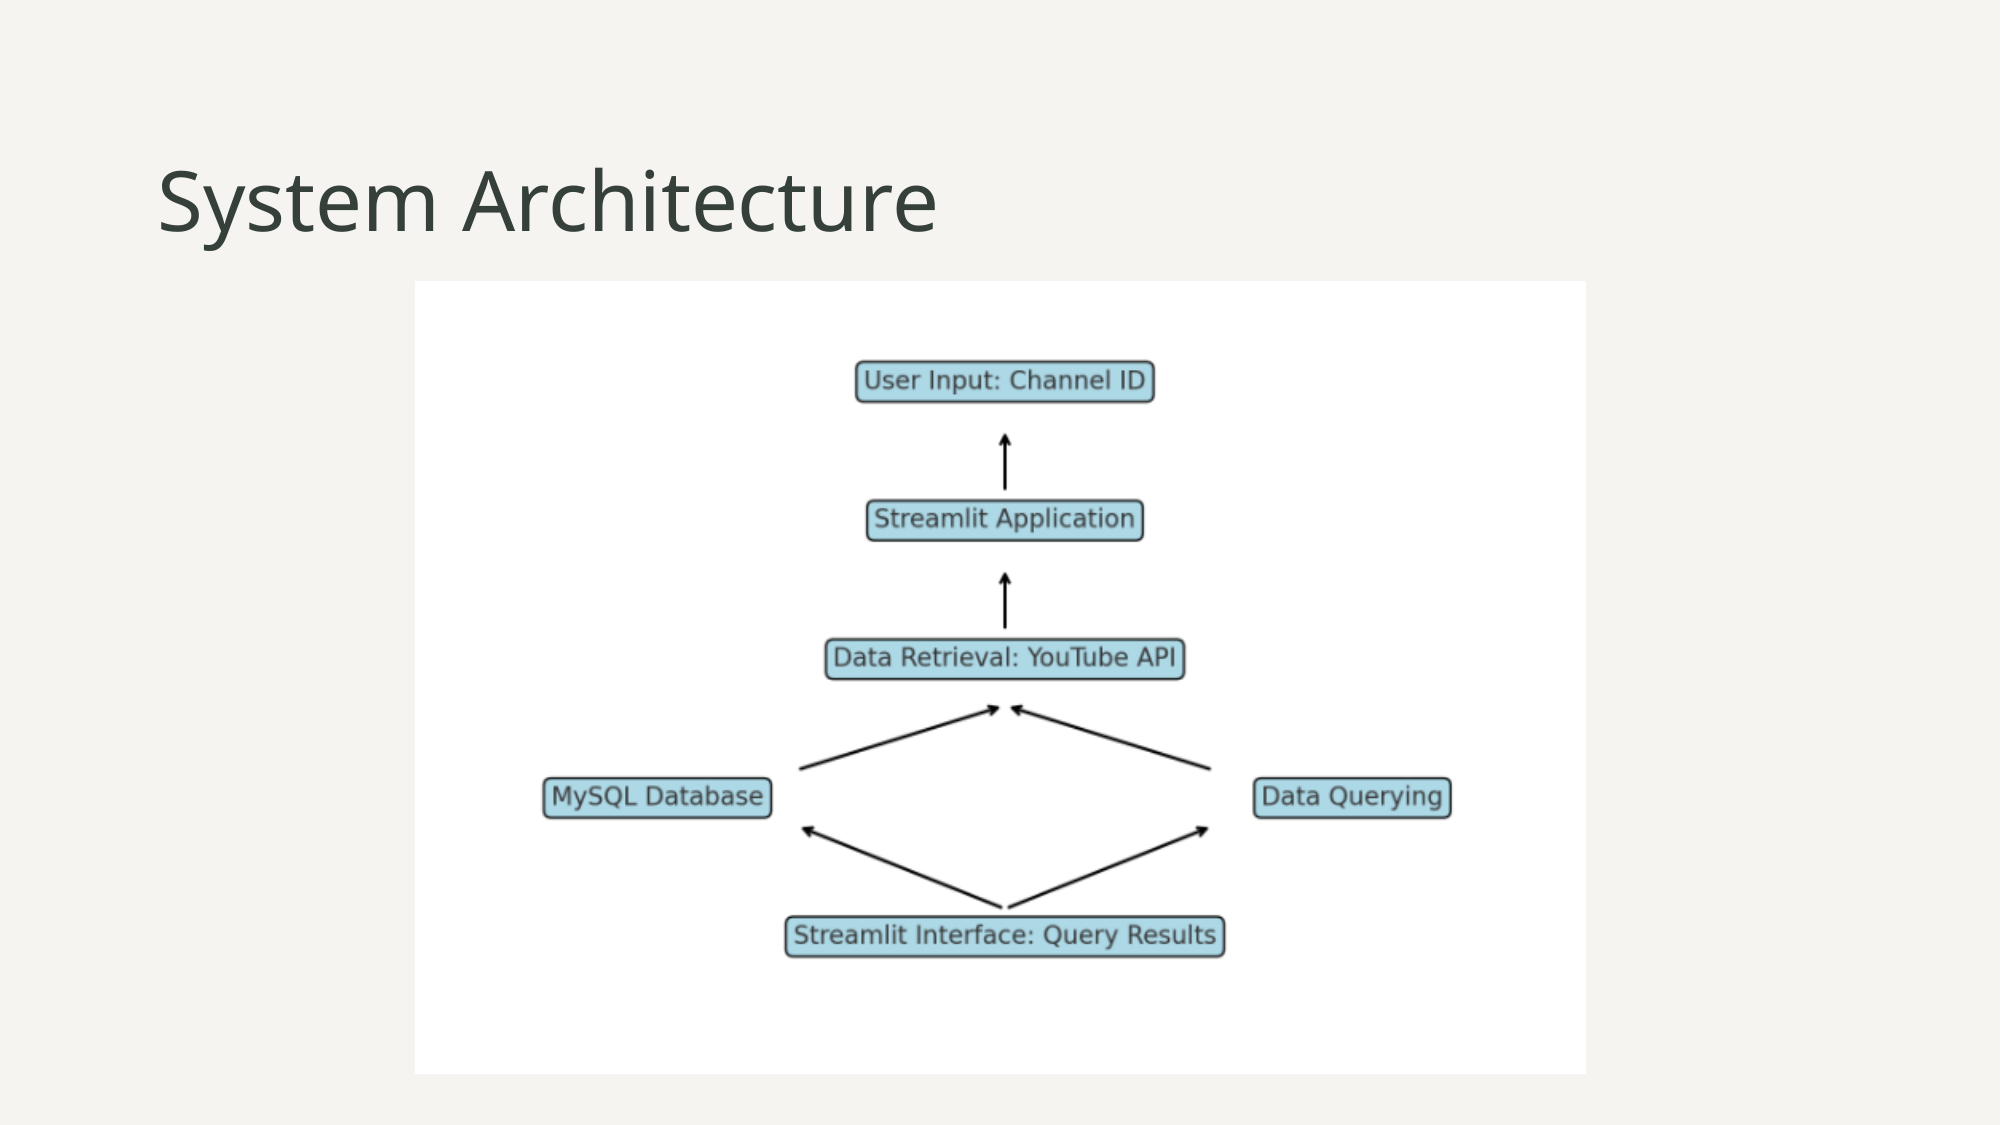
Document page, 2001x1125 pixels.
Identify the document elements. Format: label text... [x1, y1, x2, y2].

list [415, 280, 1586, 1075]
title System Architecture [142, 47, 1858, 256]
